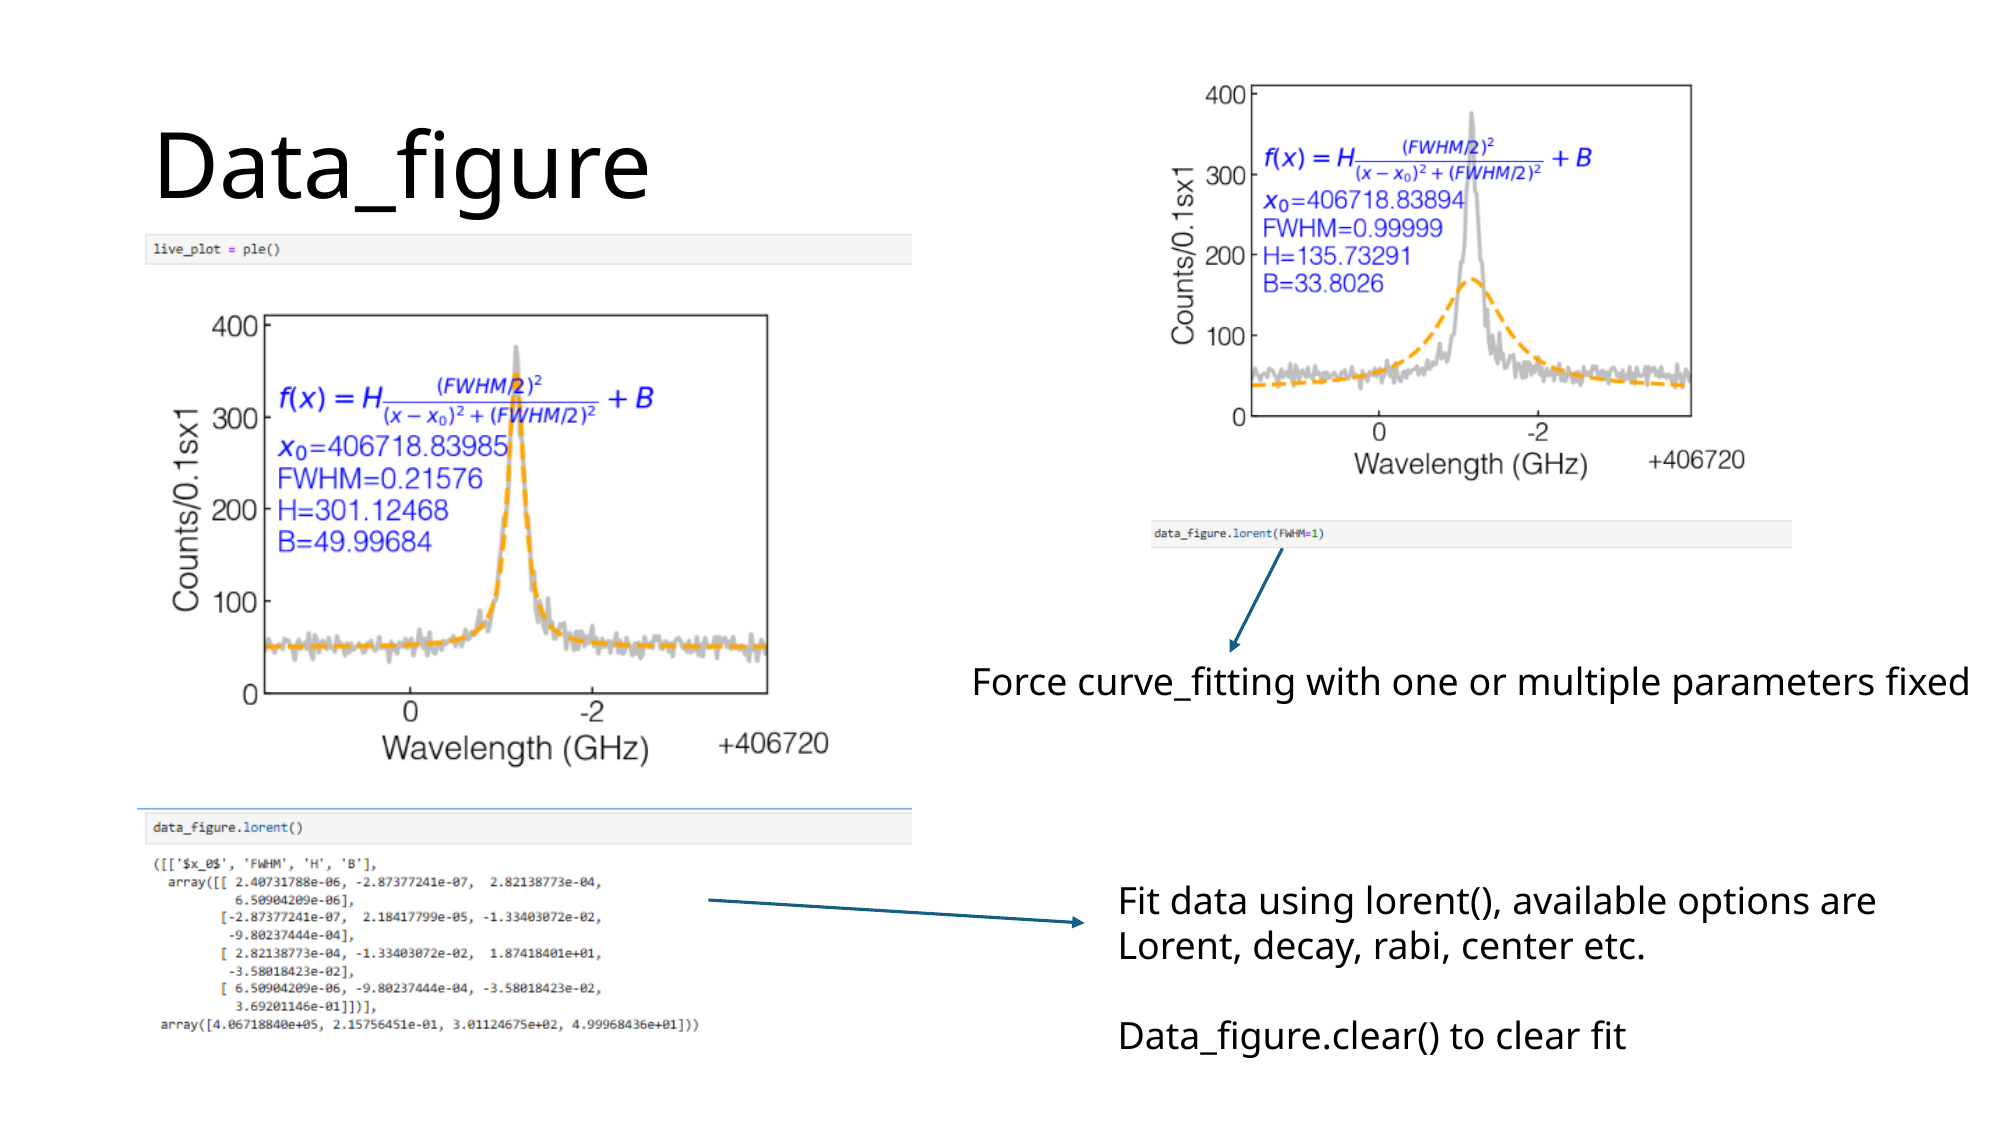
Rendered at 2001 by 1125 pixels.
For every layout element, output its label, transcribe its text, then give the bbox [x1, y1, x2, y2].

picture [136, 230, 913, 1044]
text_box Fit data using lorent(), available options are Lorent, decay, rabi, center etc. Data_figure.clear() to clear fit [1102, 870, 1893, 1065]
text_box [1228, 547, 1283, 654]
text_box Force curve_fitting with one or multiple parameters fixed [956, 650, 1987, 710]
picture [1151, 62, 1793, 552]
title Data_figure [137, 59, 1863, 278]
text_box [707, 899, 1086, 924]
